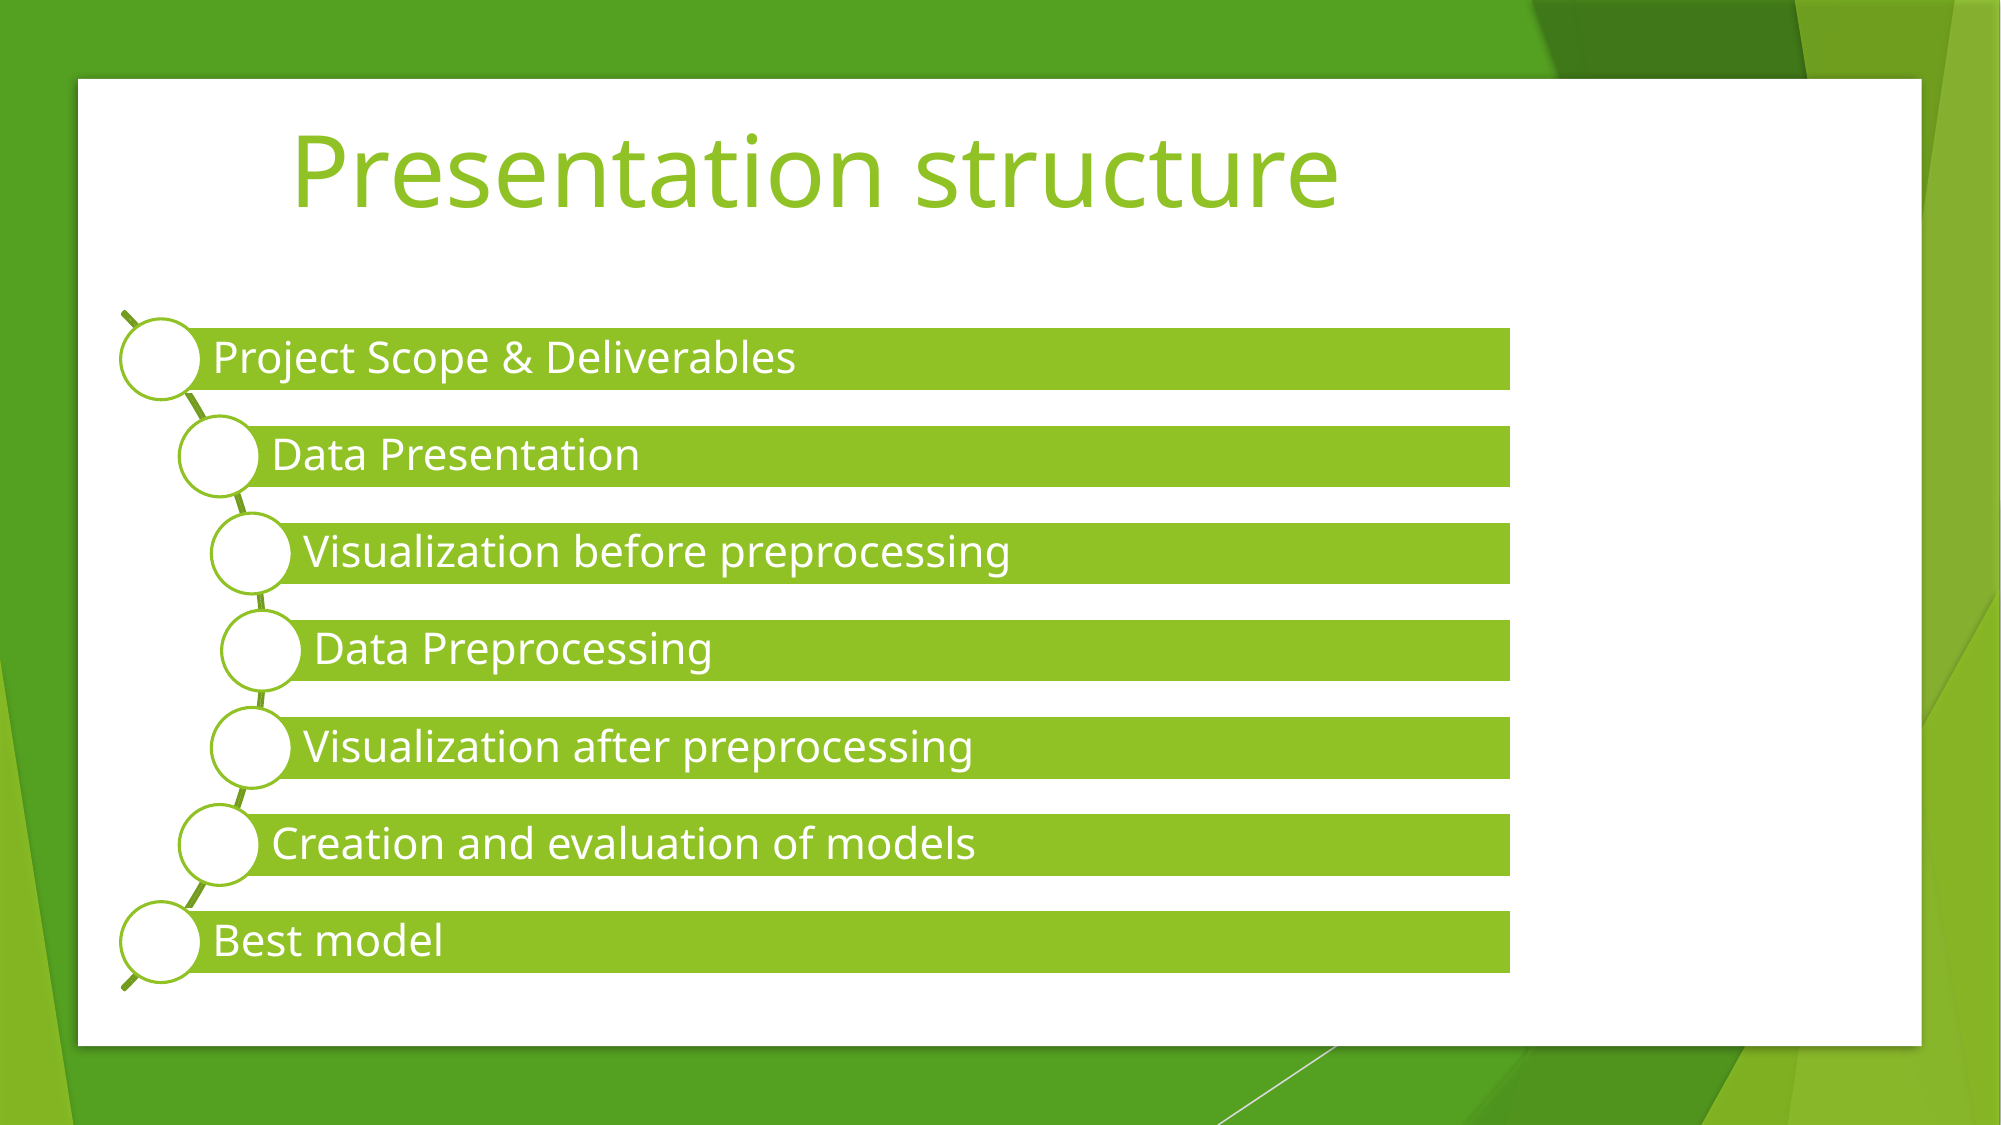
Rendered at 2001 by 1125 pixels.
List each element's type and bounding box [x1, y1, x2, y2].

text_box [0, 0, 2000, 1125]
text_box [110, 294, 1522, 1008]
